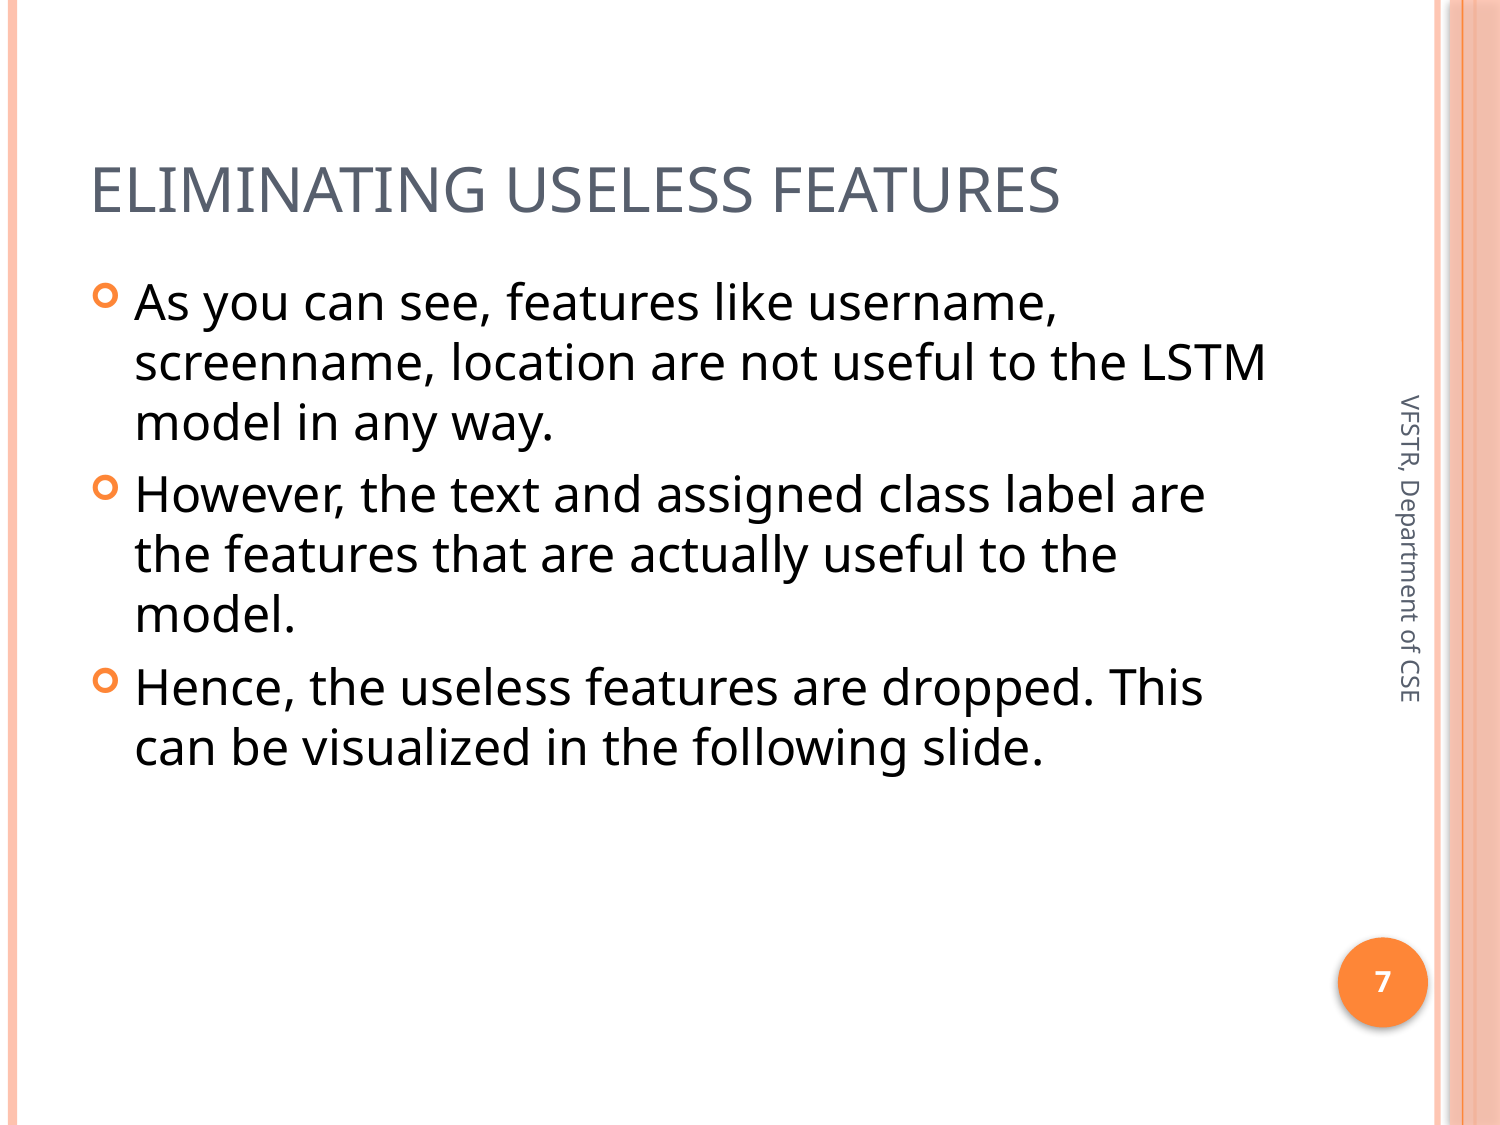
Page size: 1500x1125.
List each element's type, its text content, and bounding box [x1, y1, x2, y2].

footer VFSTR, Department of CSE [1379, 380, 1440, 906]
list As you can see, features like username, screenname, location are not useful to the LSTM model in any way. However, the text and assigned class label are the features that are actually useful to the model. Hence, the useless features are dropped. This can be visualized in the following slide. [75, 262, 1300, 1062]
title Eliminating useless Features [75, 45, 1300, 233]
slide_number 7 [1333, 940, 1434, 1027]
